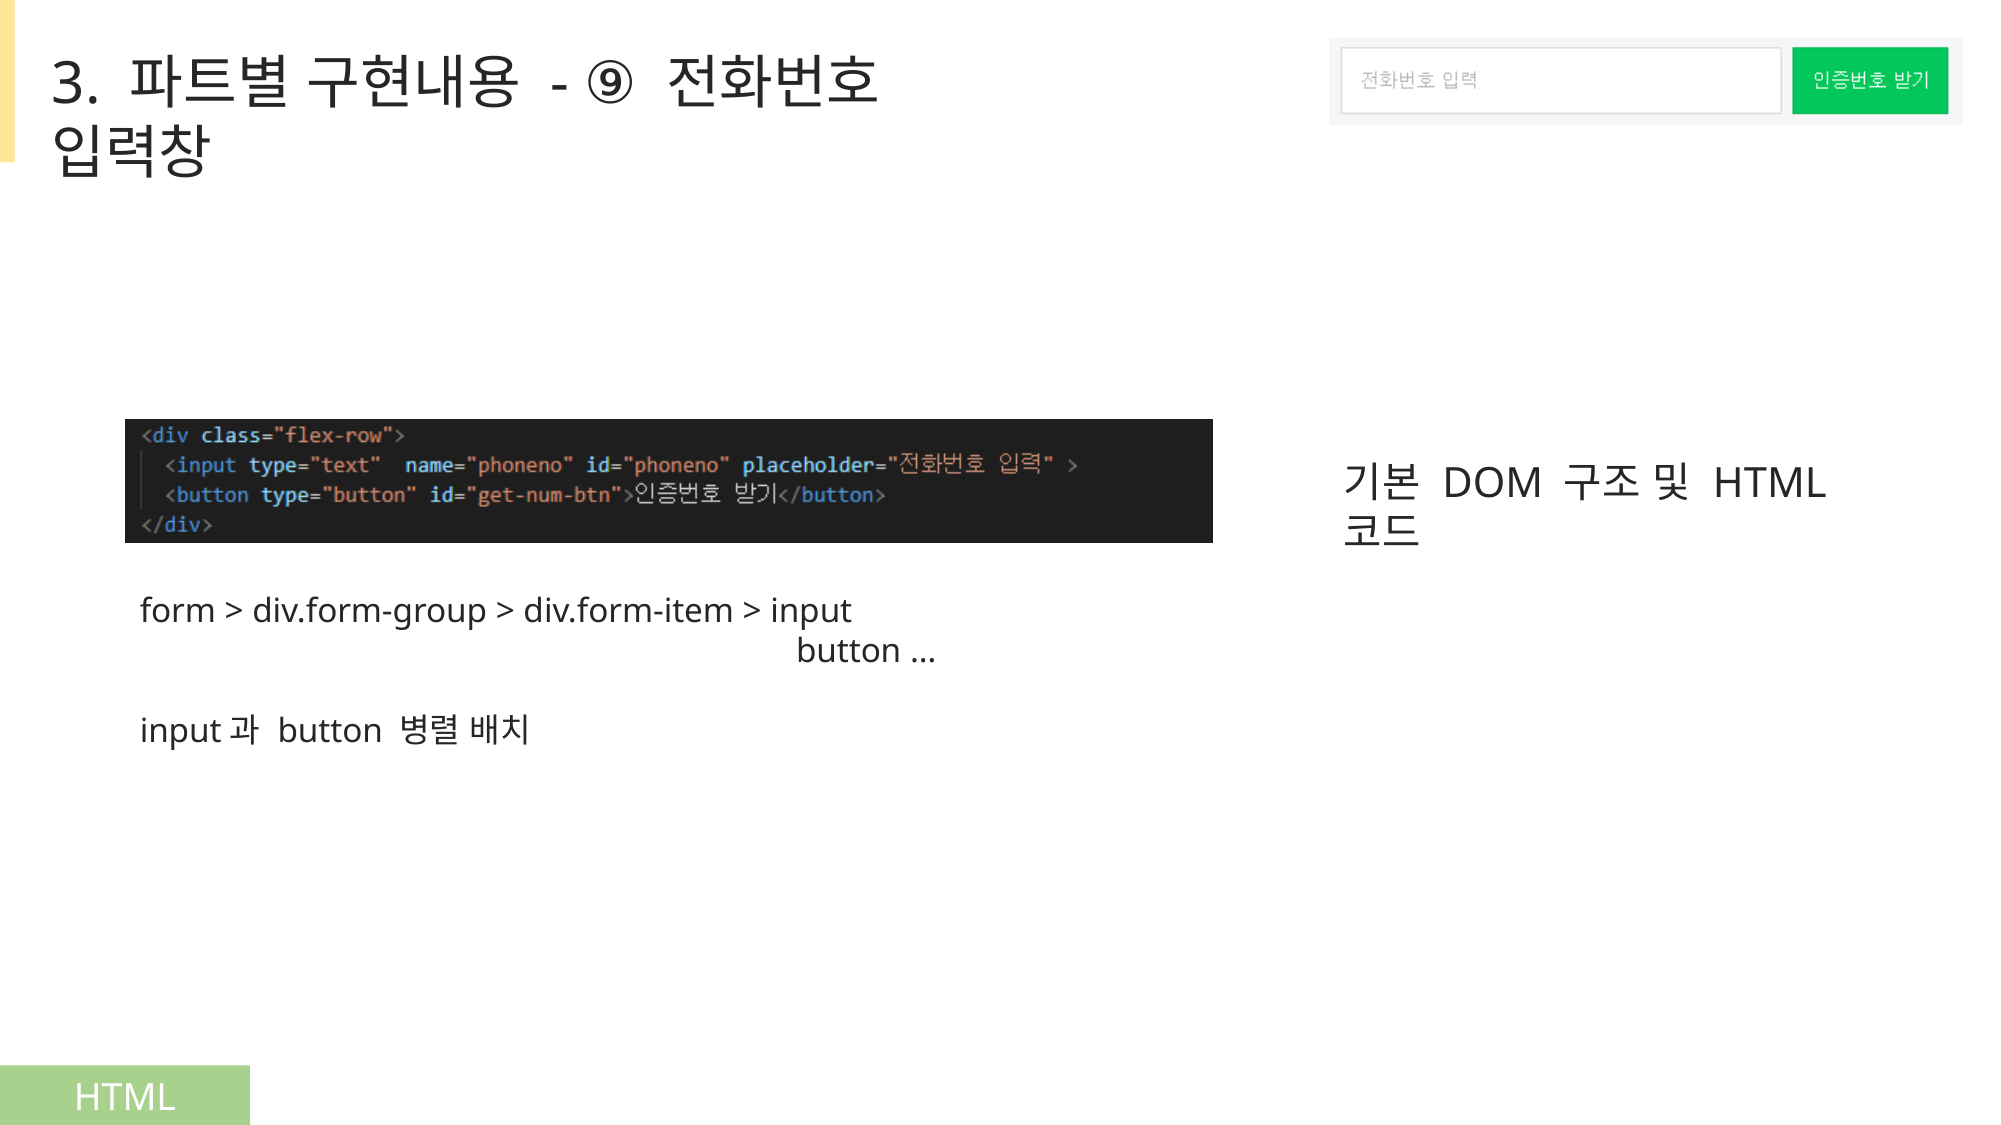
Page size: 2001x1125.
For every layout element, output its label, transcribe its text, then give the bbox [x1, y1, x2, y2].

text_box HTML [0, 1064, 251, 1125]
picture [124, 419, 1213, 543]
text_box form > div.form-group > div.form-item > input button … input과 button 병렬 배치 [124, 582, 1133, 757]
text_box 기본 DOM 구조 및 HTML 코드 [1328, 448, 1914, 563]
picture [1329, 38, 1963, 125]
text_box [0, 0, 16, 163]
text_box 3. 파트별 구현내용 - ⑨ 전화번호 입력창 [37, 38, 1034, 193]
